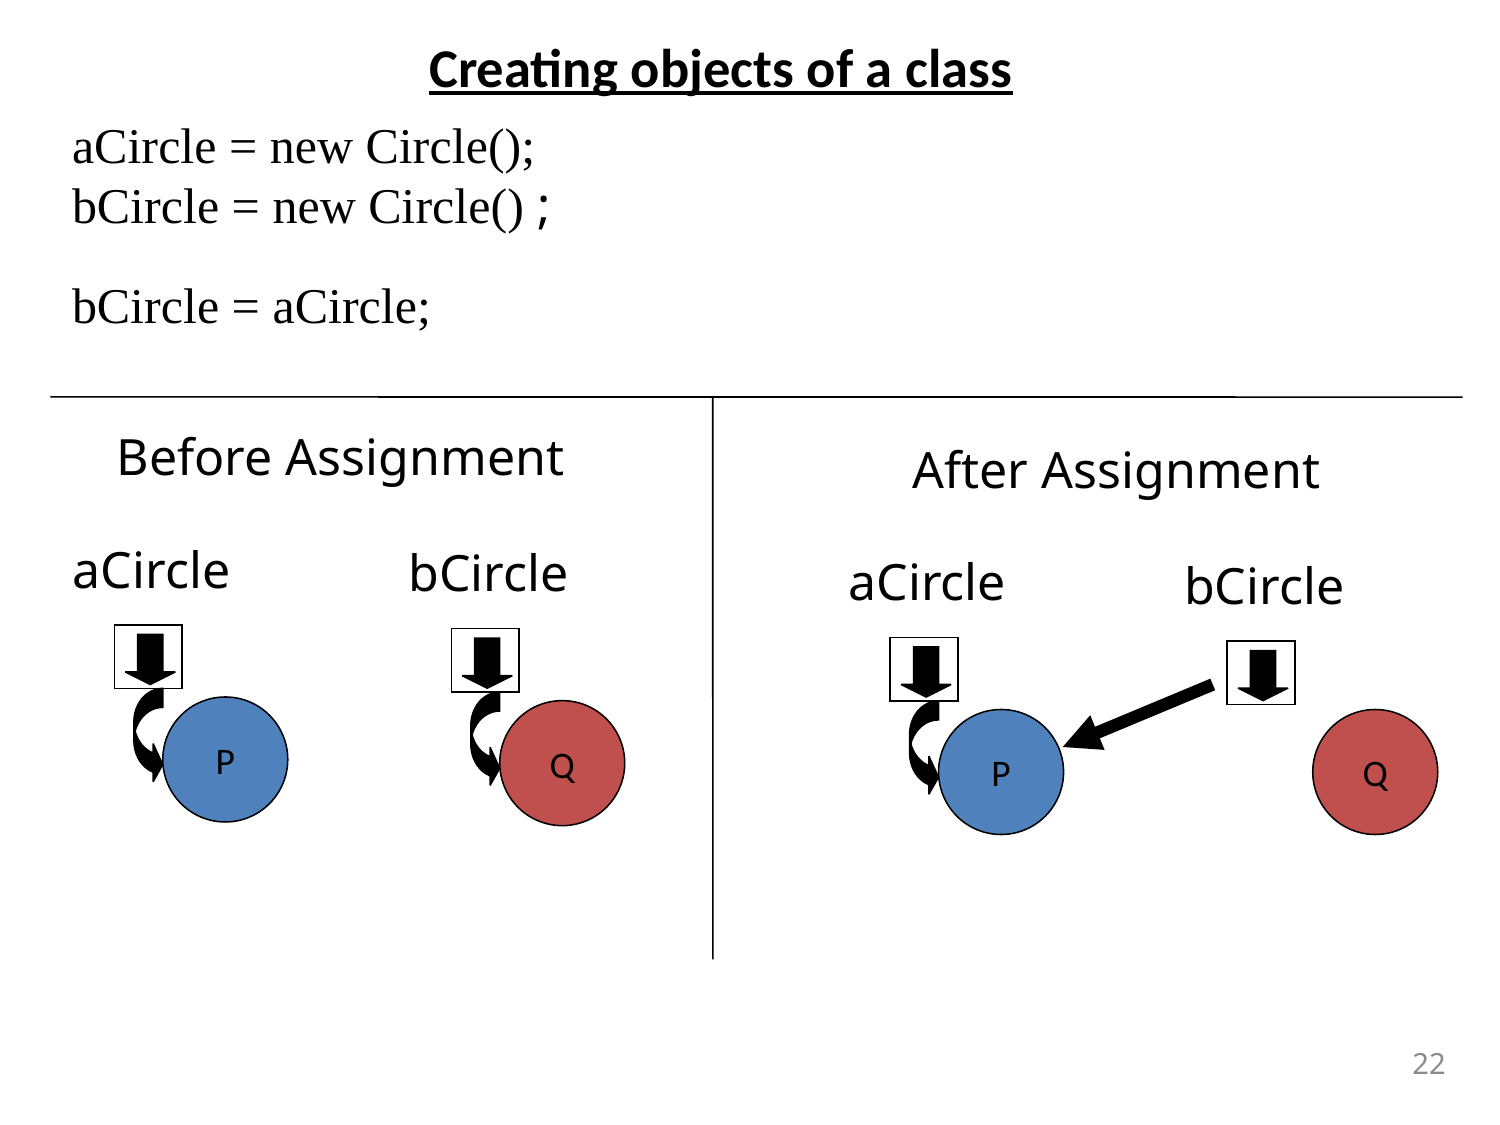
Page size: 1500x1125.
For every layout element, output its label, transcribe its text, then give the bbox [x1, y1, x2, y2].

text_box Creating objects of a class [0, 24, 1443, 107]
text_box [451, 628, 520, 692]
text_box After Assignment [897, 430, 1336, 506]
text_box bCircle [1169, 546, 1360, 622]
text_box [838, 543, 1064, 835]
text_box [470, 692, 500, 786]
text_box bCircle [393, 534, 584, 610]
text_box [1227, 640, 1296, 705]
text_box Q [1312, 709, 1438, 835]
text_box [1068, 684, 1213, 748]
text_box [462, 638, 513, 689]
text_box aCircle = new Circle(); bCircle = new Circle() ; bCircle = aCircle; [57, 106, 1245, 342]
text_box Q [499, 700, 625, 826]
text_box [63, 530, 288, 823]
slide_number 22 [1364, 1035, 1461, 1095]
text_box [1238, 650, 1289, 701]
text_box Before Assignment [101, 418, 580, 493]
